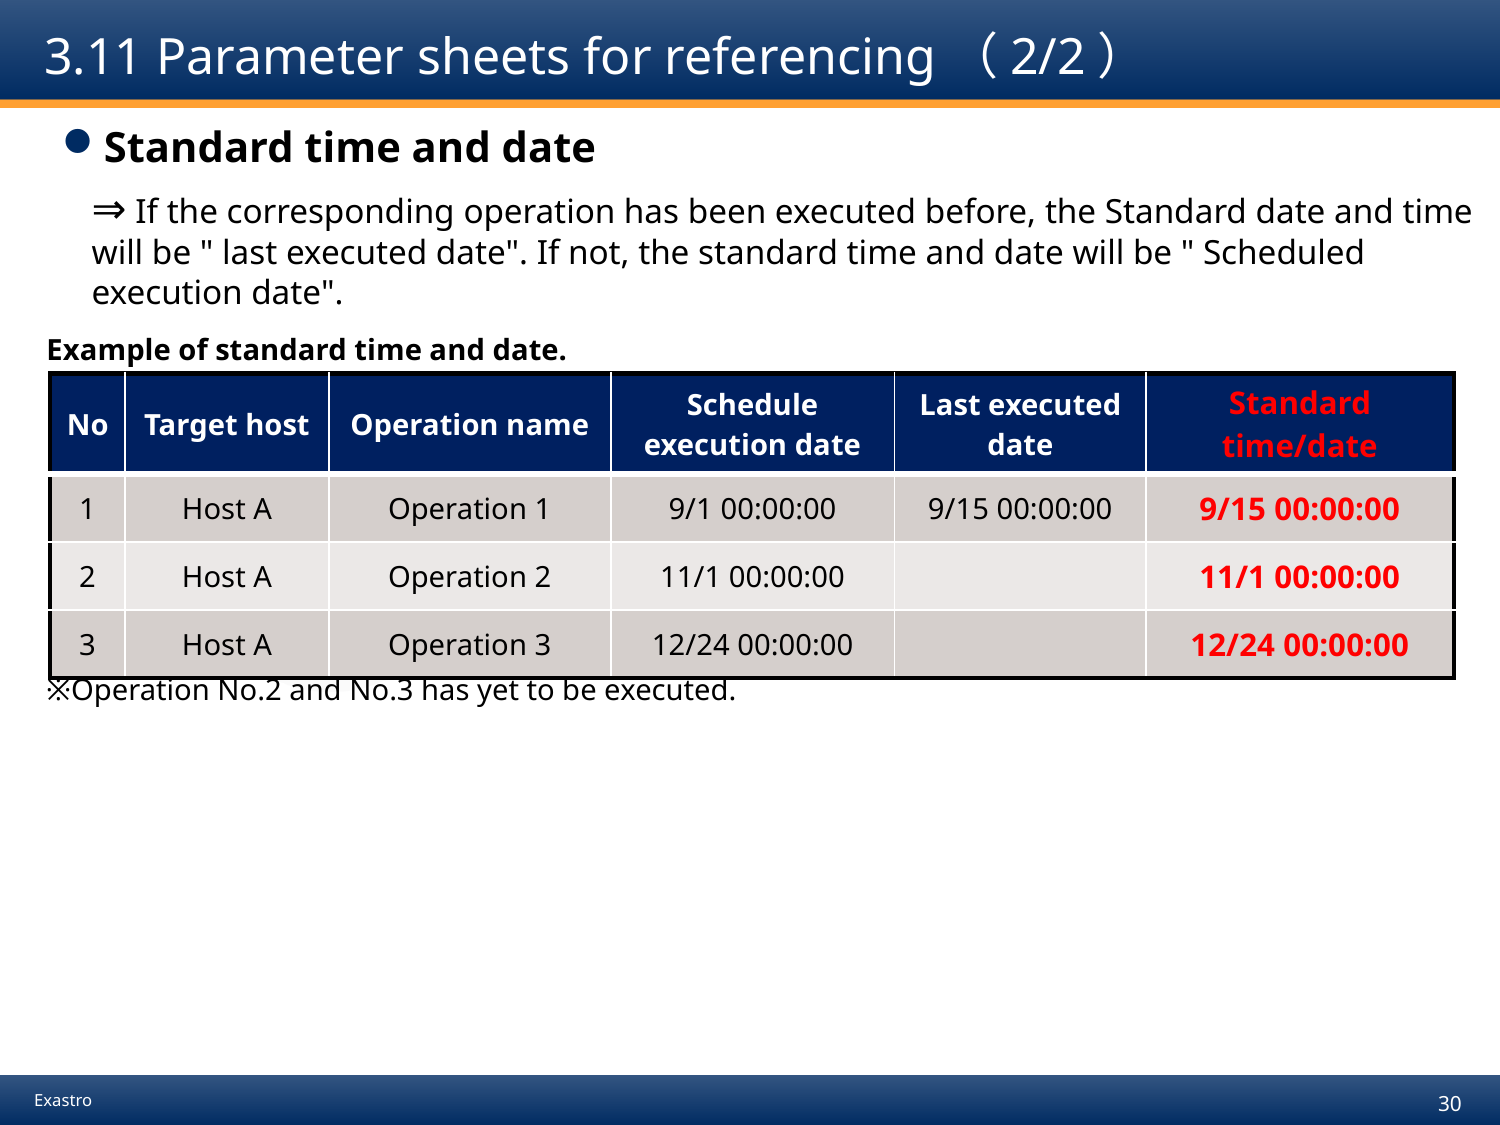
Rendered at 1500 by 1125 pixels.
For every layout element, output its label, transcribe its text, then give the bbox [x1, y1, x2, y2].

list Standard time and date ⇒ If the corresponding operation has been executed before, the Standard date and time will be " last executed date". If not, the standard time and date will be " Scheduled execution date". [17, 113, 1500, 1024]
title 3.11 Parameter sheets for referencing（2/2） [29, 13, 1471, 90]
table_cell 11/1 00:00:00 [1147, 543, 1452, 609]
table_header Operation name [330, 376, 610, 471]
table_header Target host [126, 376, 328, 471]
table_cell [895, 543, 1145, 609]
table_cell 9/1 00:00:00 [612, 477, 894, 541]
table_cell [895, 611, 1145, 676]
table_cell Operation 1 [330, 477, 610, 541]
table_cell 2 [52, 543, 124, 609]
table_header No [52, 376, 124, 471]
table_header Standard time/date [1147, 376, 1452, 471]
table_cell Host A [126, 543, 328, 609]
text_box ※Operation No.2 and No.3 has yet to be executed. [31, 663, 833, 714]
table_cell 1 [52, 477, 124, 541]
table_cell Host A [126, 477, 328, 541]
table_cell 9/15 00:00:00 [895, 477, 1145, 541]
table_cell 3 [52, 611, 124, 663]
text_box Example of standard time and date. [31, 323, 717, 374]
table_cell Operation 2 [330, 543, 610, 609]
table_cell 11/1 00:00:00 [612, 543, 894, 609]
table_cell 12/24 00:00:00 [1147, 611, 1452, 676]
table_header Schedule execution date [612, 376, 894, 471]
table_cell 12/24 00:00:00 [612, 611, 894, 676]
table_cell Operation 3 [330, 611, 610, 663]
table_cell Host A [126, 611, 328, 663]
table_cell 9/15 00:00:00 [1147, 477, 1452, 541]
table_header Last executed date [895, 376, 1145, 471]
picture [0, 0, 1500, 1125]
